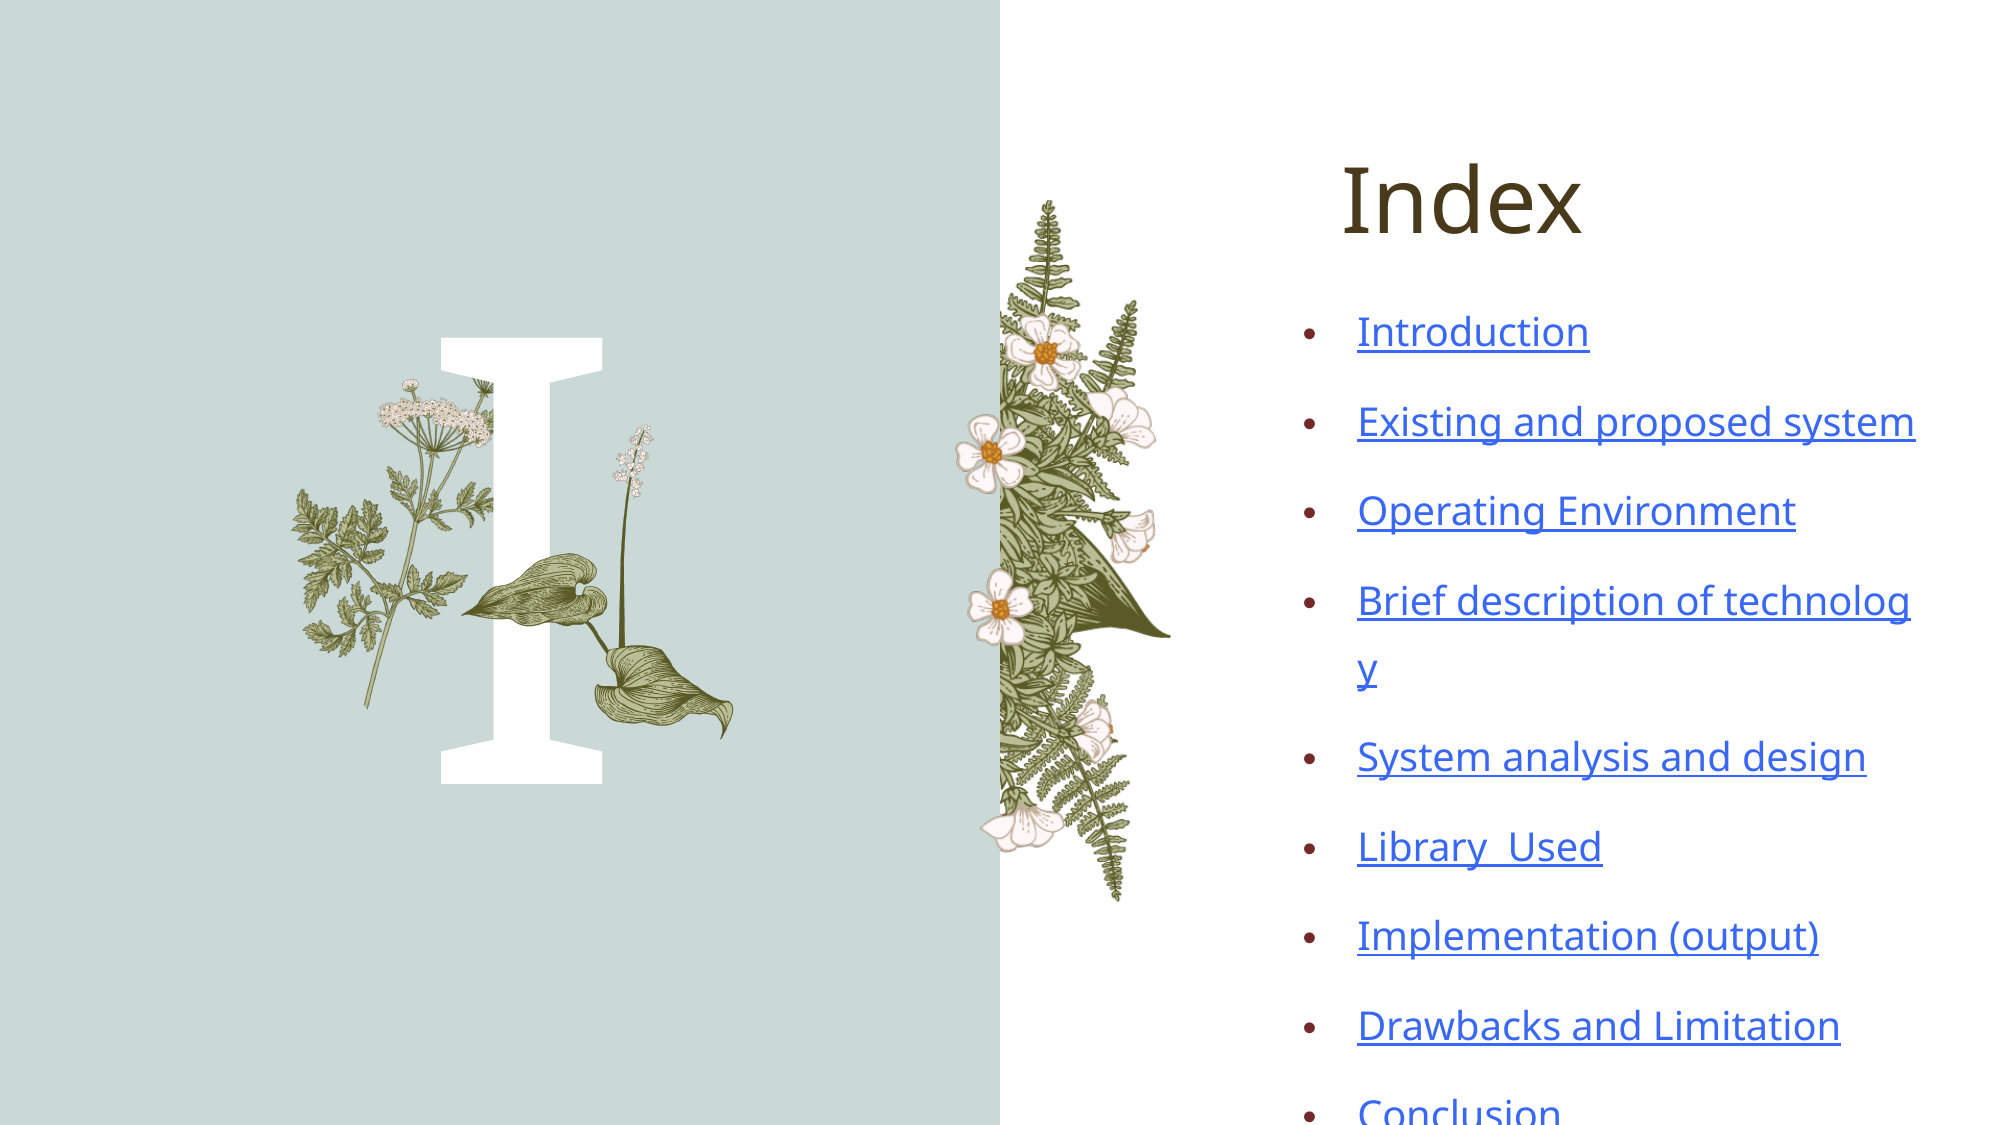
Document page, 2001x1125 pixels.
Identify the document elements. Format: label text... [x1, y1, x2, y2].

list Introduction Existing and proposed system Operating Environment Brief description of technology System analysis and design Library Used Implementation (output) Drawbacks and Limitation Conclusion [1287, 272, 1935, 1103]
picture [258, 415, 746, 749]
picture [947, 190, 1186, 912]
list I [201, 233, 845, 930]
title Index [1326, 94, 1942, 313]
